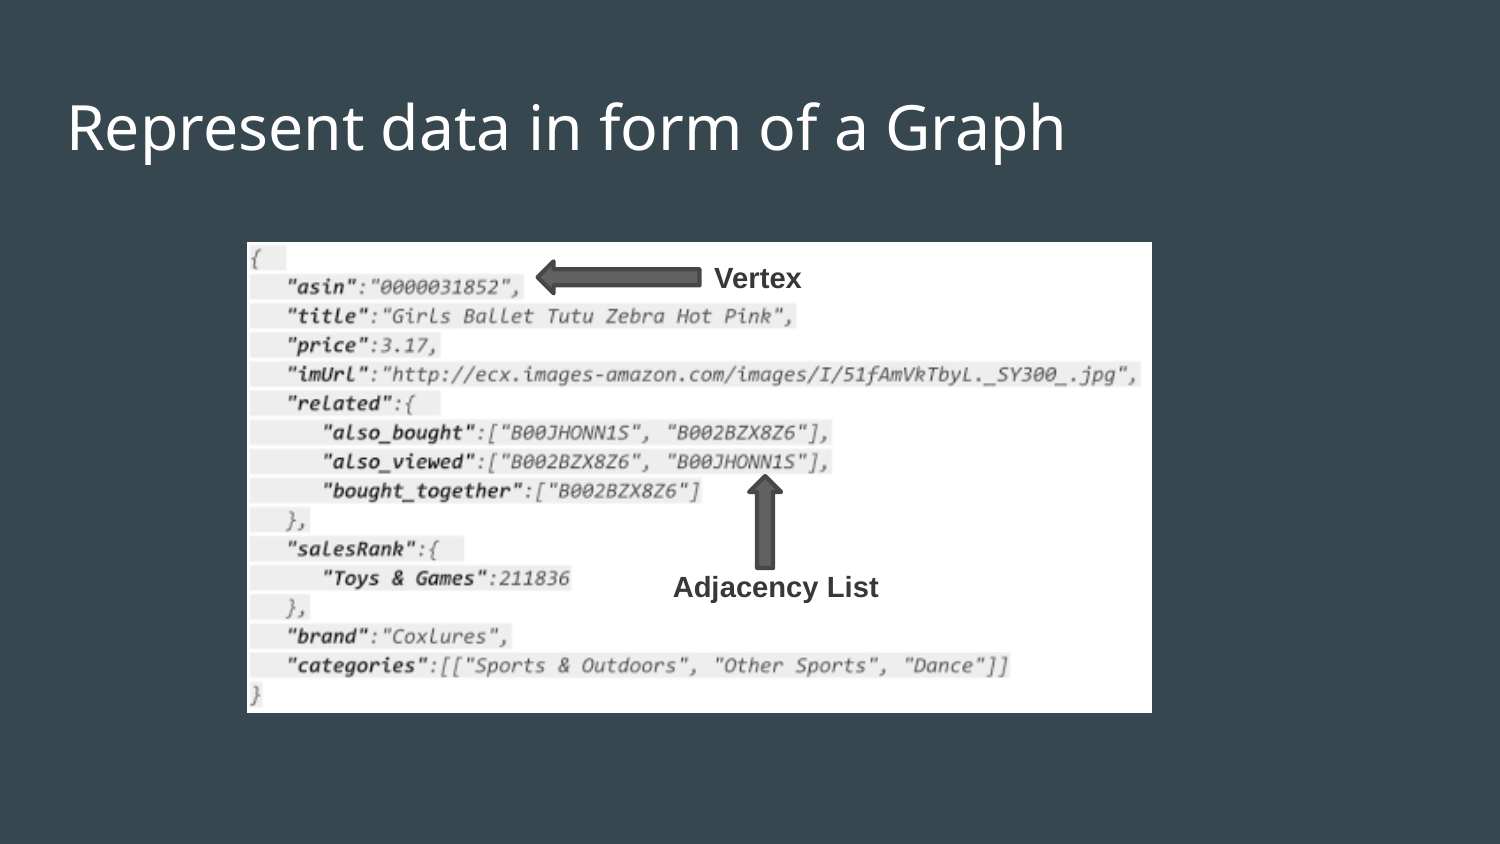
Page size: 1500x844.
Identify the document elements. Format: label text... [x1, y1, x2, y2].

title Represent data in form of a Graph [51, 72, 1449, 167]
picture [246, 242, 1152, 713]
